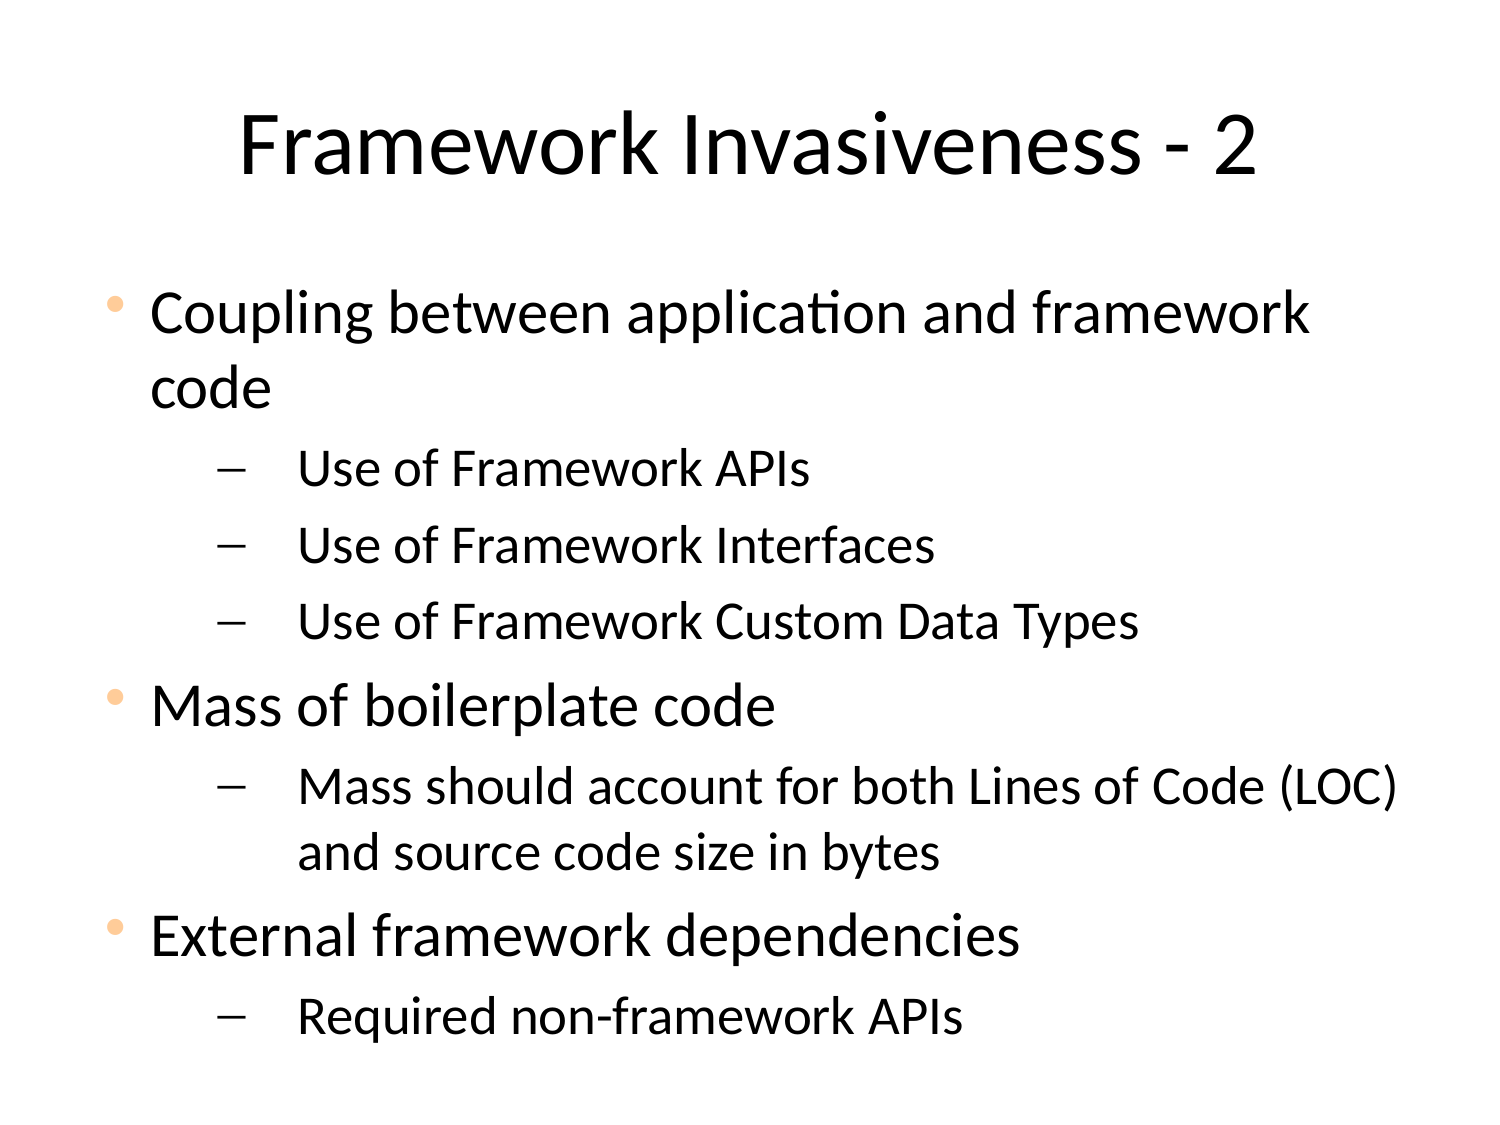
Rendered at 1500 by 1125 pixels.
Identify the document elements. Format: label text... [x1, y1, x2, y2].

title Framework Invasiveness - 2 [74, 51, 1425, 226]
list Coupling between application and framework code Use of Framework APIs Use of Framework Interfaces Use of Framework Custom Data Types Mass of boilerplate code Mass should account for both Lines of Code (LOC) and source code size in bytes External framework dependencies Required non-framework APIs [74, 263, 1425, 1059]
